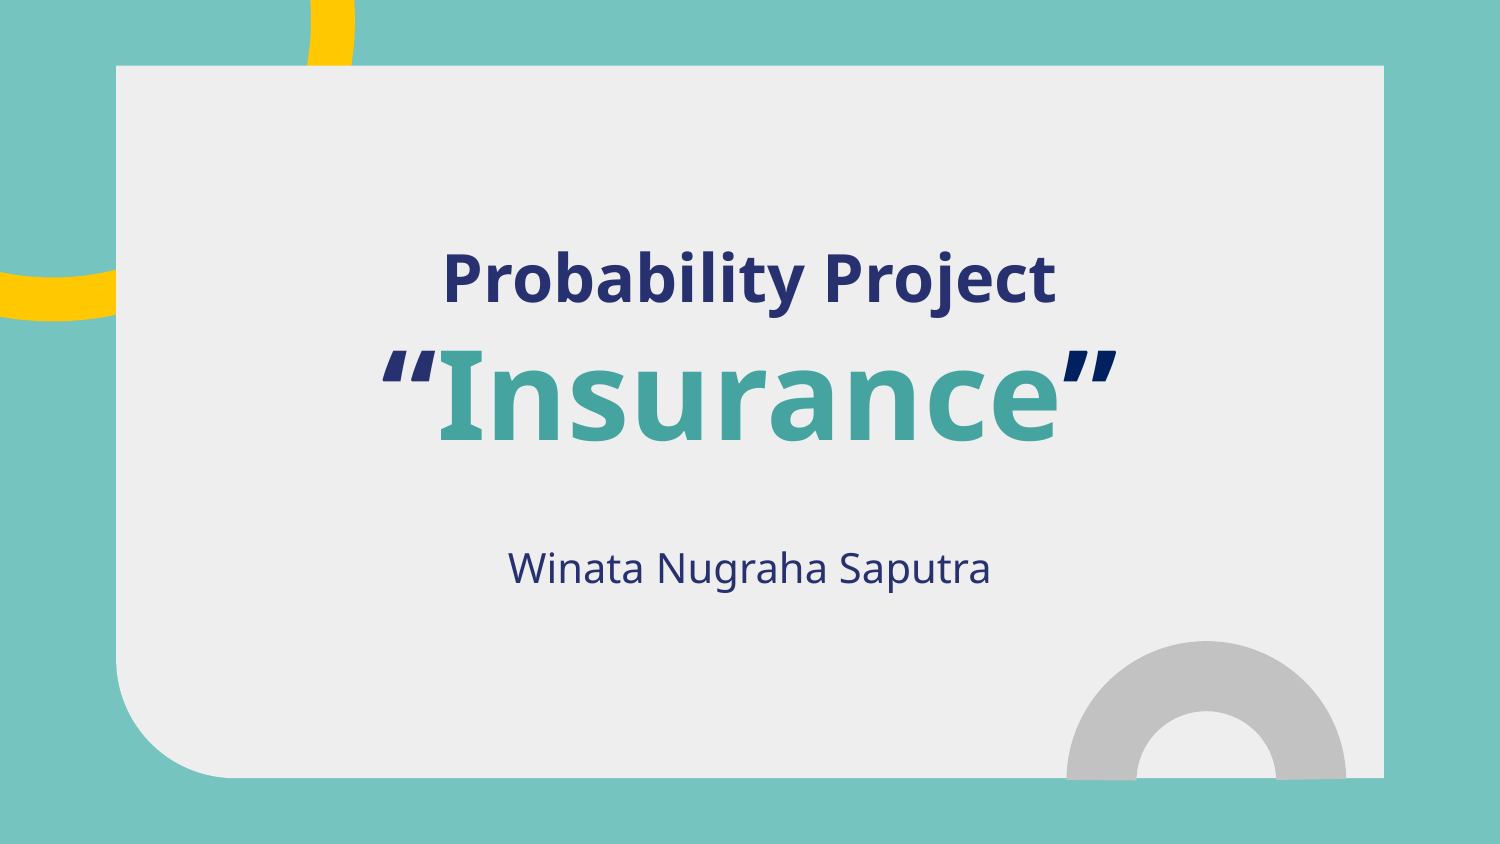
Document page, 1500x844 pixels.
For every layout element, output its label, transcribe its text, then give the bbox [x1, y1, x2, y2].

title Probability Project “Insurance” [236, 238, 1264, 463]
subtitle Winata Nugraha Saputra [436, 515, 1064, 618]
